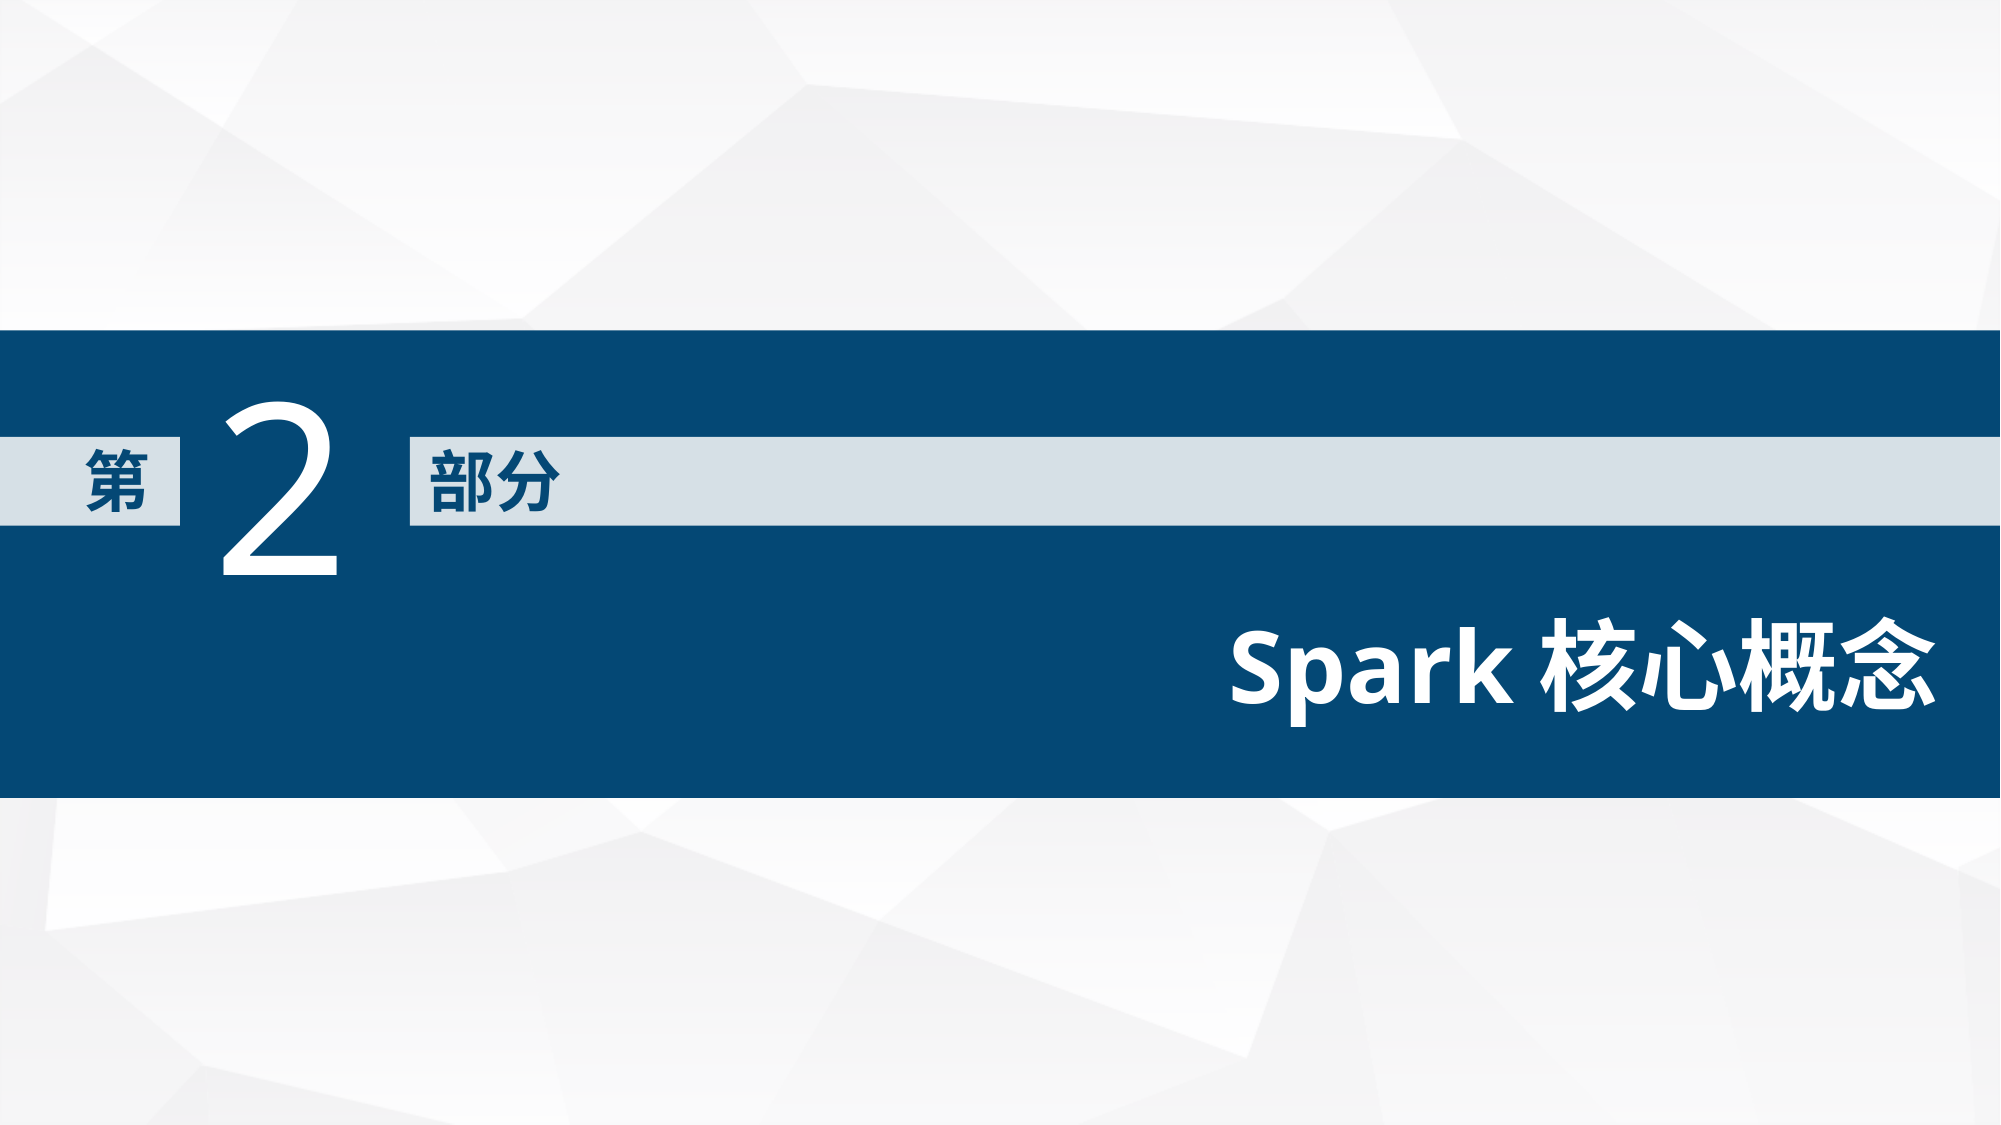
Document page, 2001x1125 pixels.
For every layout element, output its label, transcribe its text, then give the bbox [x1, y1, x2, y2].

text_box [409, 436, 414, 527]
text_box [0, 329, 2000, 799]
text_box 部分 [414, 432, 705, 528]
text_box [0, 436, 68, 527]
text_box 第 [68, 432, 163, 528]
text_box 2 [155, 328, 408, 631]
text_box Spark核心概念 [1114, 595, 2000, 731]
text_box [705, 436, 2000, 527]
picture [0, 0, 2001, 1125]
